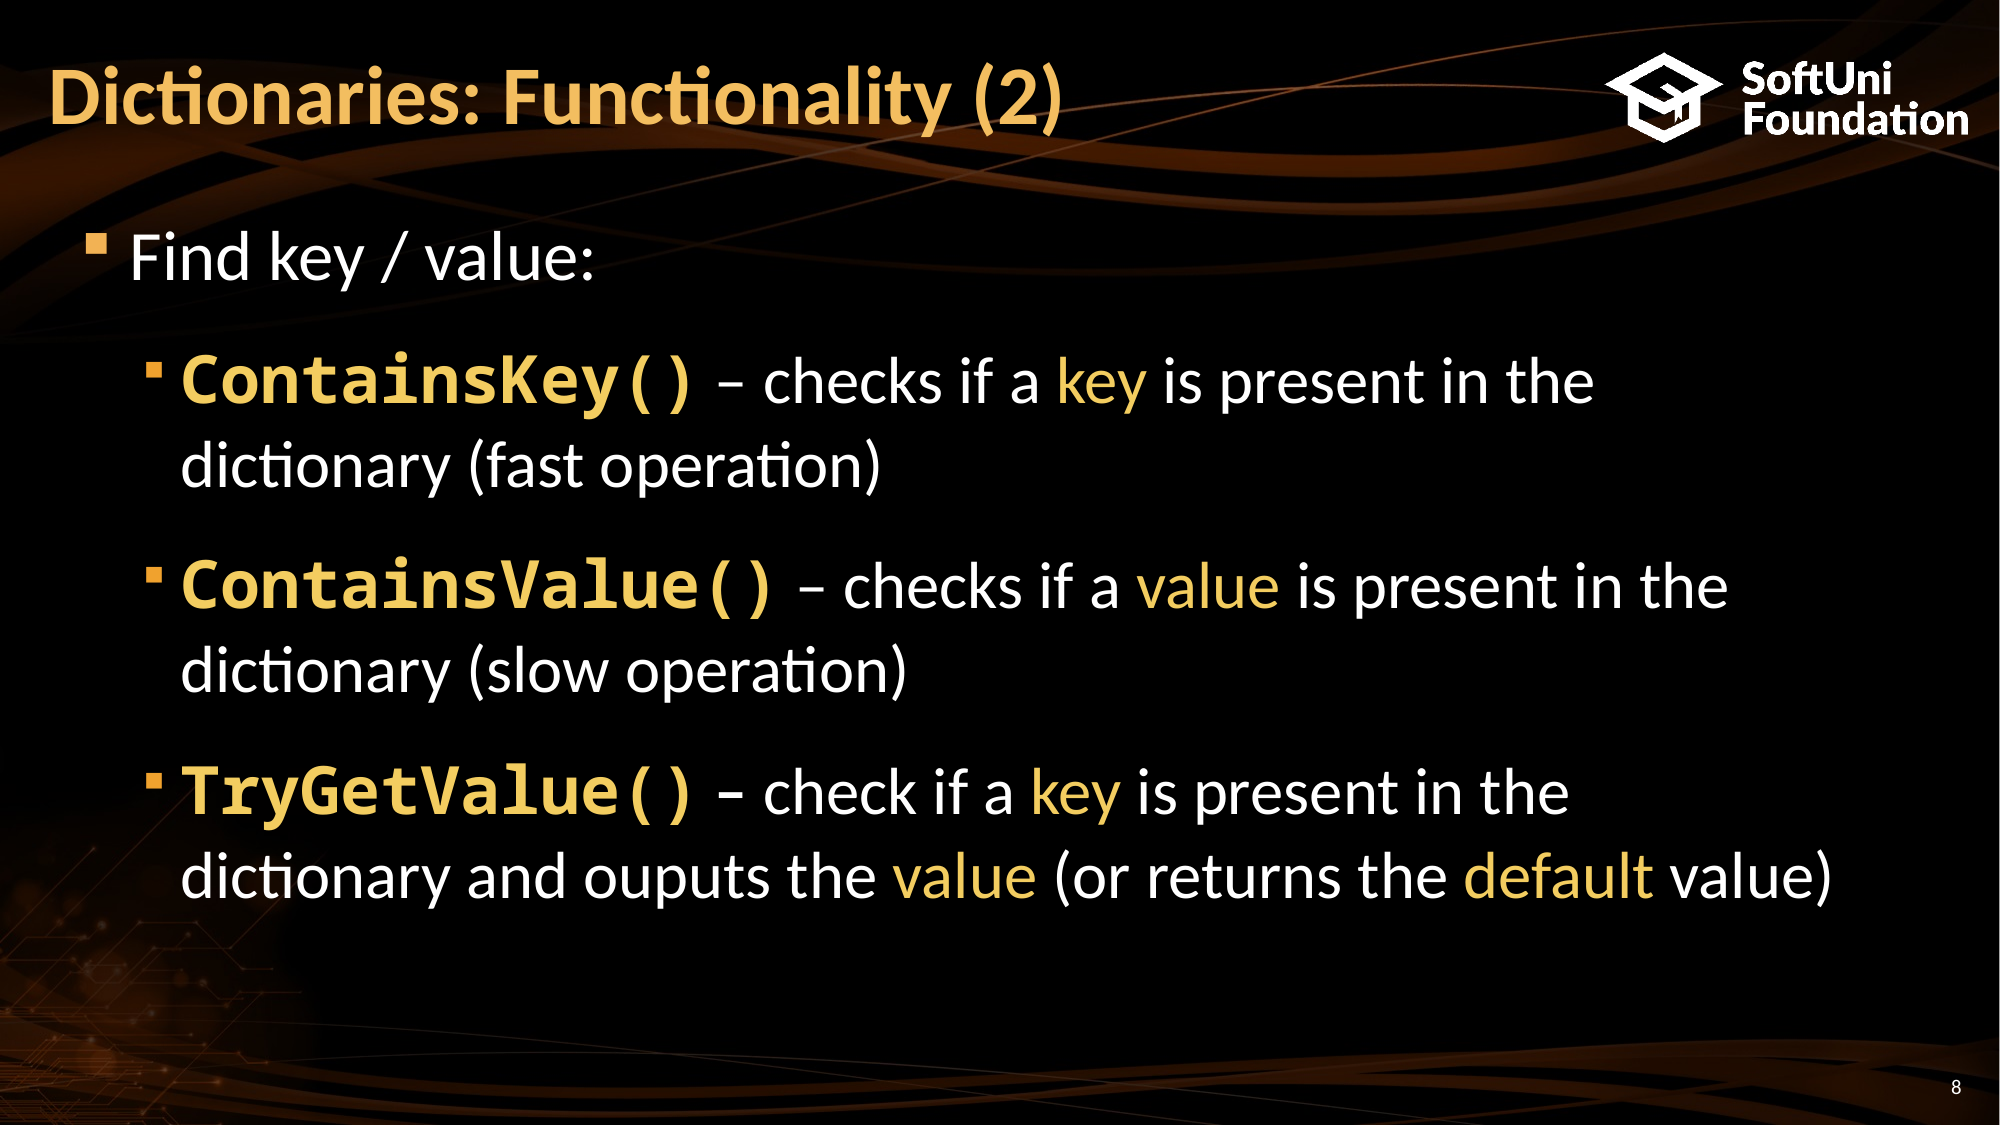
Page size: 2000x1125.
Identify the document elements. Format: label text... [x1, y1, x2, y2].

picture [0, 0, 2000, 1125]
list Find key / value: ContainsKey() – checks if a key is present in the dictionary (fast operation) ContainsValue() – checks if a value is present in the dictionary (slow operation) TryGetValue() – check if a key is present in the dictionary and ouputs the value (or returns the default value) [62, 200, 1875, 1103]
slide_number 8 [1897, 1070, 1968, 1103]
title Dictionaries: Functionality (2) [30, 6, 1602, 189]
